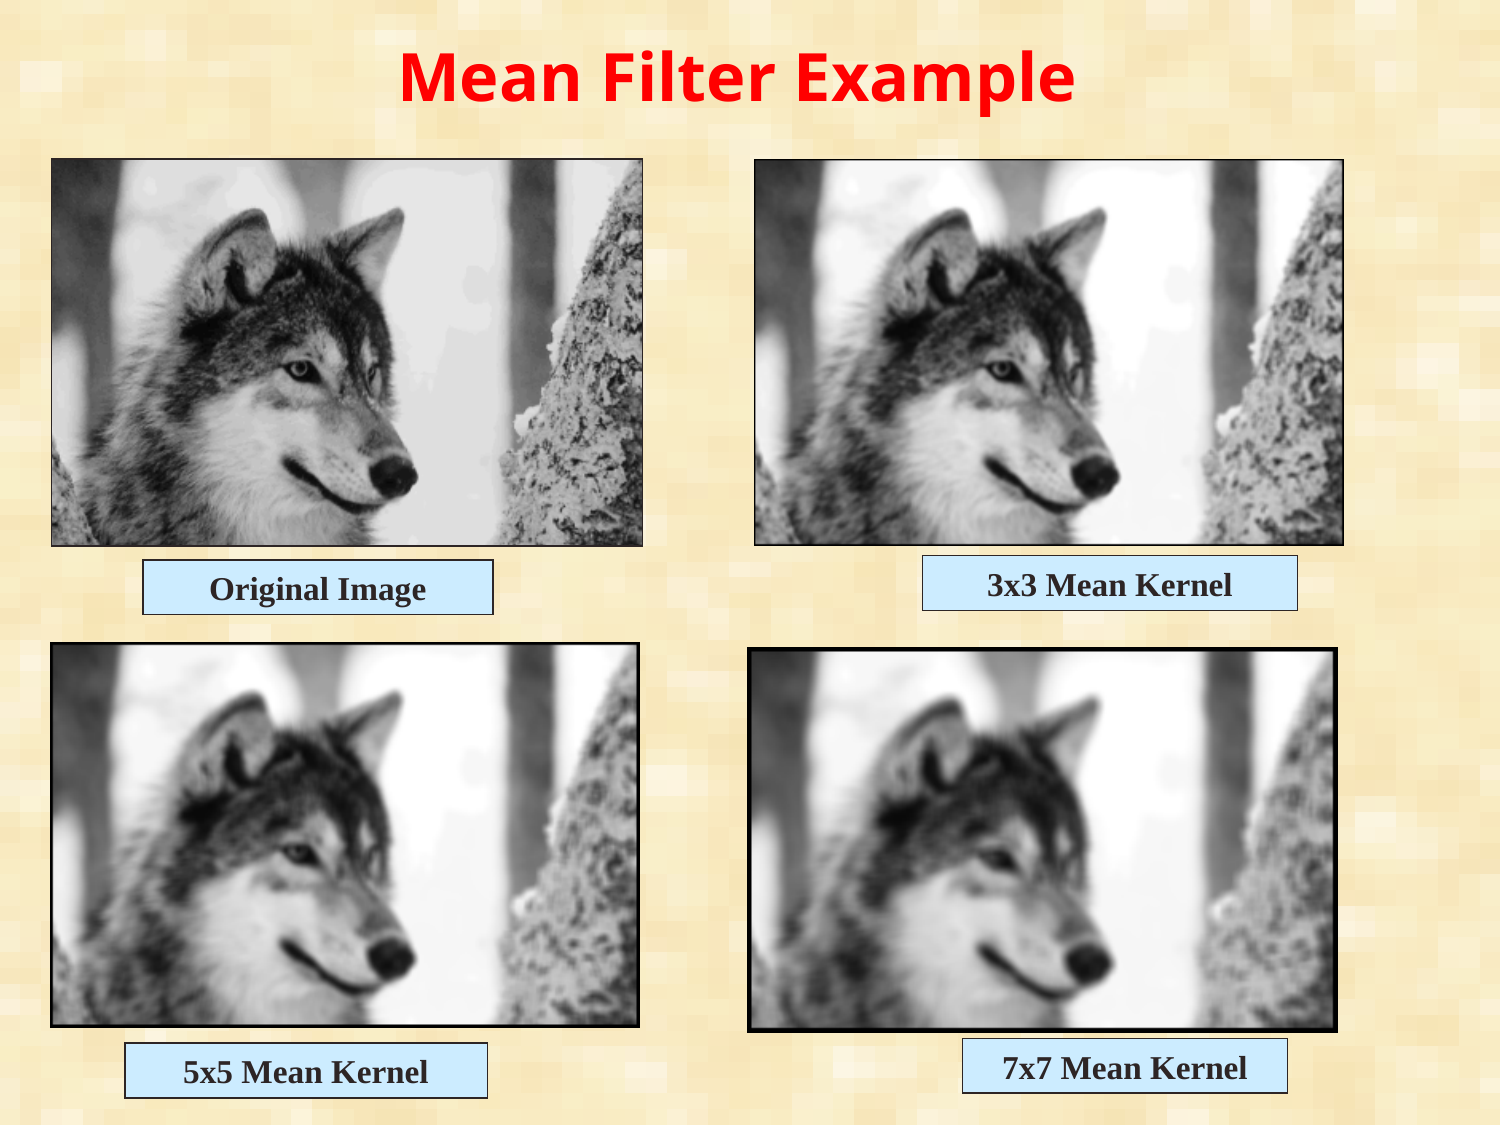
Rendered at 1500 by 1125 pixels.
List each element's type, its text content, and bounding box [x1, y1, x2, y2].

text_box 7x7 Mean Kernel [962, 1038, 1288, 1094]
text_box 3x3 Mean Kernel [922, 555, 1298, 611]
text_box 5x5 Mean Kernel [124, 1043, 488, 1098]
picture [0, 0, 1500, 1125]
text_box Original Image [142, 560, 493, 615]
title Mean Filter Example [99, 37, 1375, 113]
